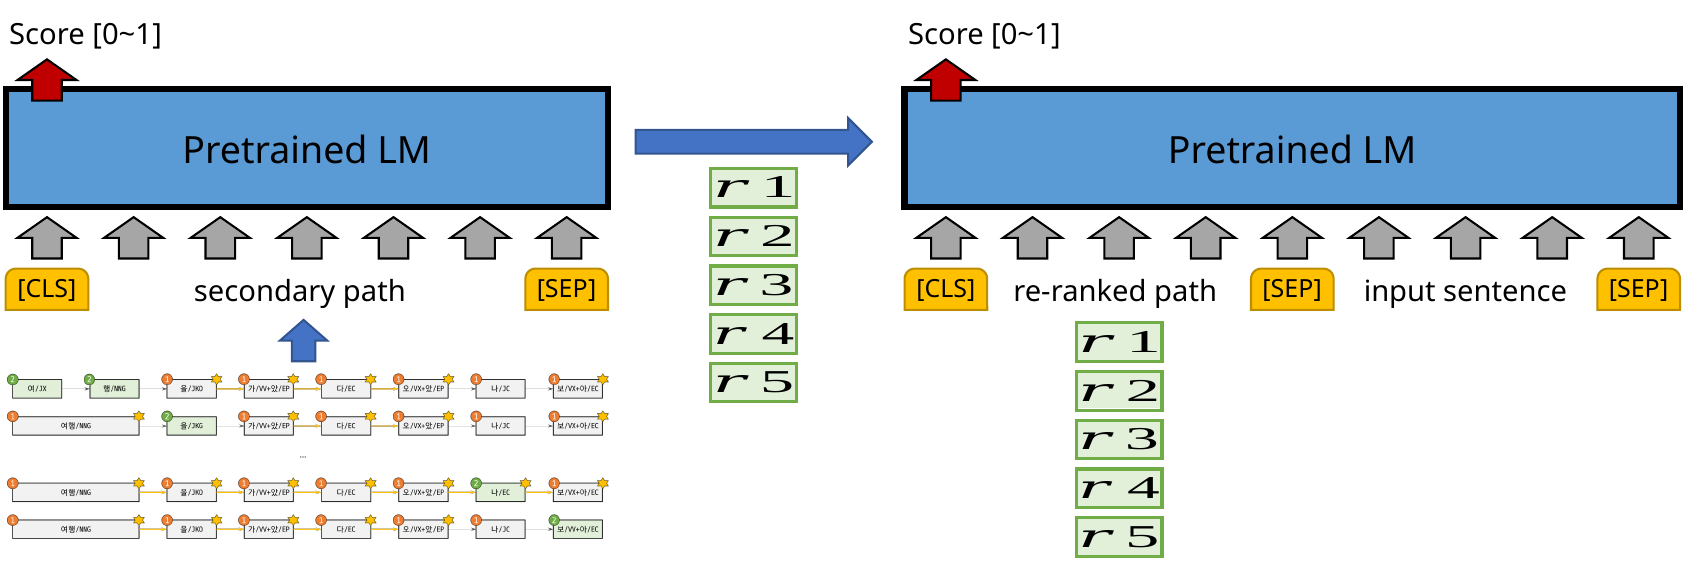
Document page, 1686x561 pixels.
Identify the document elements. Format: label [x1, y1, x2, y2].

text_box [5, 6, 1681, 555]
